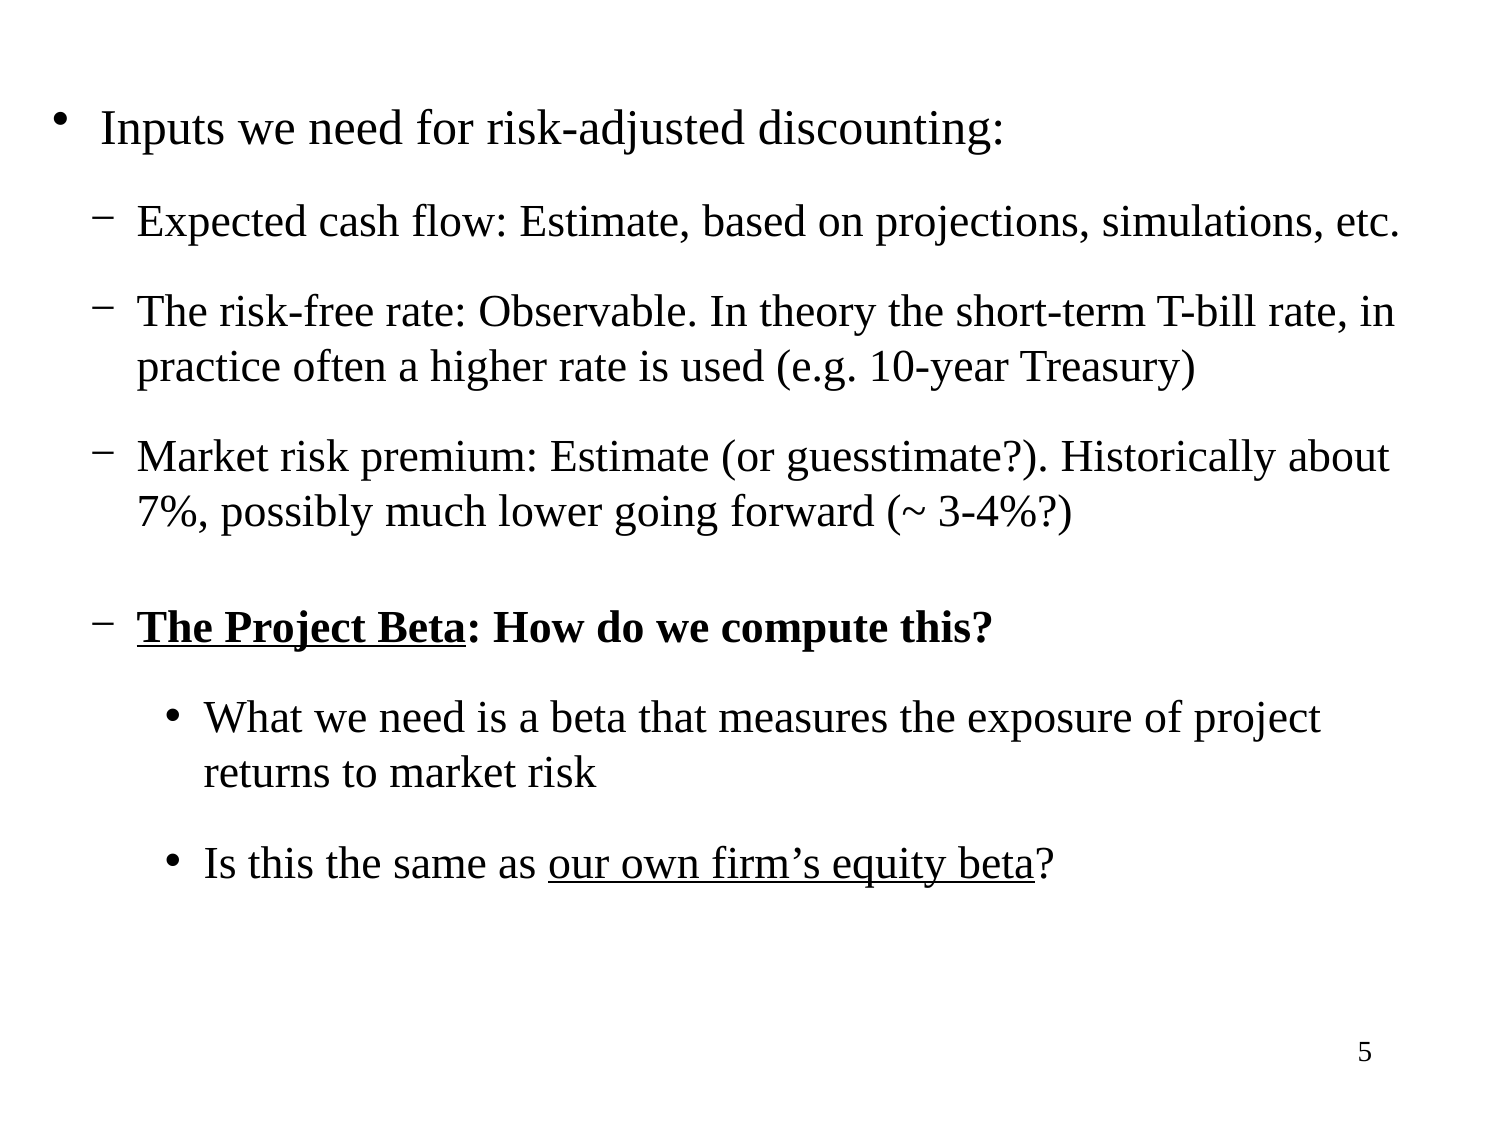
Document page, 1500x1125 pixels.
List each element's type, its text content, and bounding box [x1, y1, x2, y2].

slide_number 5 [1074, 1024, 1388, 1101]
text_box Inputs we need for risk-adjusted discounting: Expected cash flow: Estimate, based on projections, simulations, etc. The risk-free rate: Observable. In theory the short-term T-bill rate, in practice often a higher rate is used (e.g. 10-year Treasury) Market risk premium: Estimate (or guesstimate?). Historically about 7%, possibly much lower going forward (~ 3-4%?) The Project Beta: How do we compute this? What we need is a beta that measures the exposure of project returns to market risk Is this the same as our own firm’s equity beta? [37, 87, 1450, 895]
